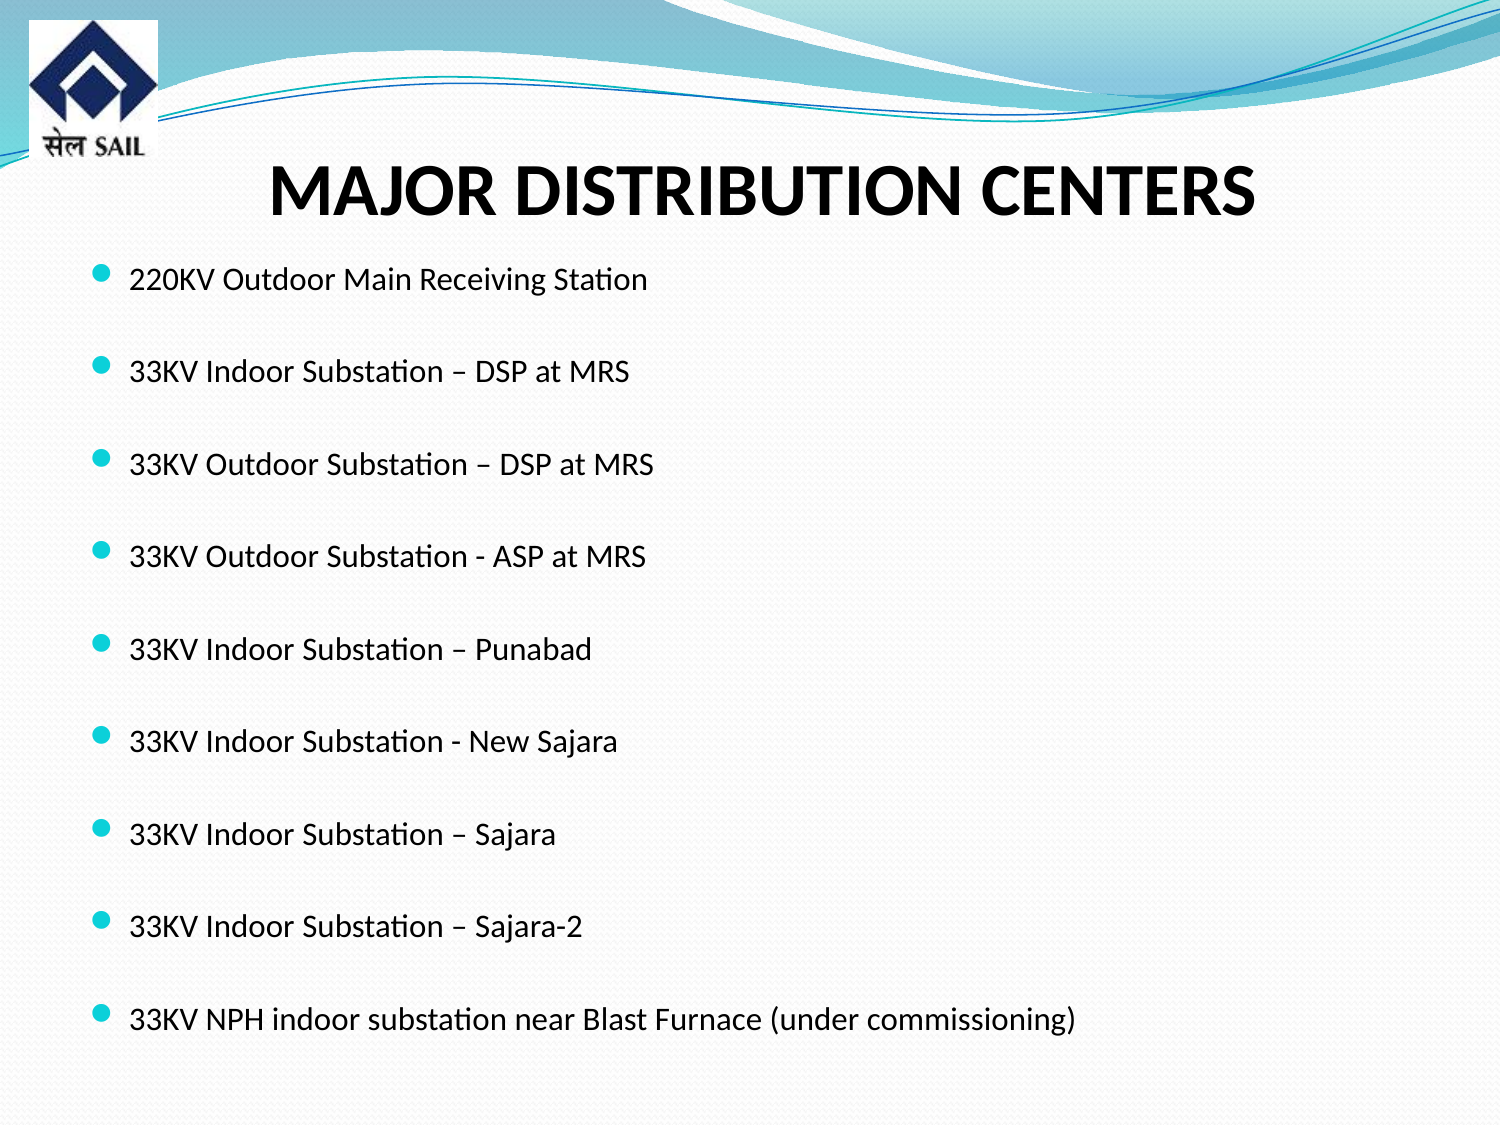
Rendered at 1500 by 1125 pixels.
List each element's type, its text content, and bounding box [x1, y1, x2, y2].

table_cell 12 [88, 42, 164, 169]
text_box [21, 47, 25, 67]
list 220KV Outdoor Main Receiving Station 33KV Indoor Substation – DSP at MRS 33KV Outdoor Substation – DSP at MRS 33KV Outdoor Substation - ASP at MRS 33KV Indoor Substation – Punabad 33KV Indoor Substation - New Sajara 33KV Indoor Substation – Sajara 33KV Indoor Substation – Sajara-2 33KV NPH indoor substation near Blast Furnace (under commissioning) [75, 249, 1424, 1055]
title MAJOR DISTRIBUTION CENTERS [88, 42, 1439, 231]
picture [29, 19, 158, 157]
